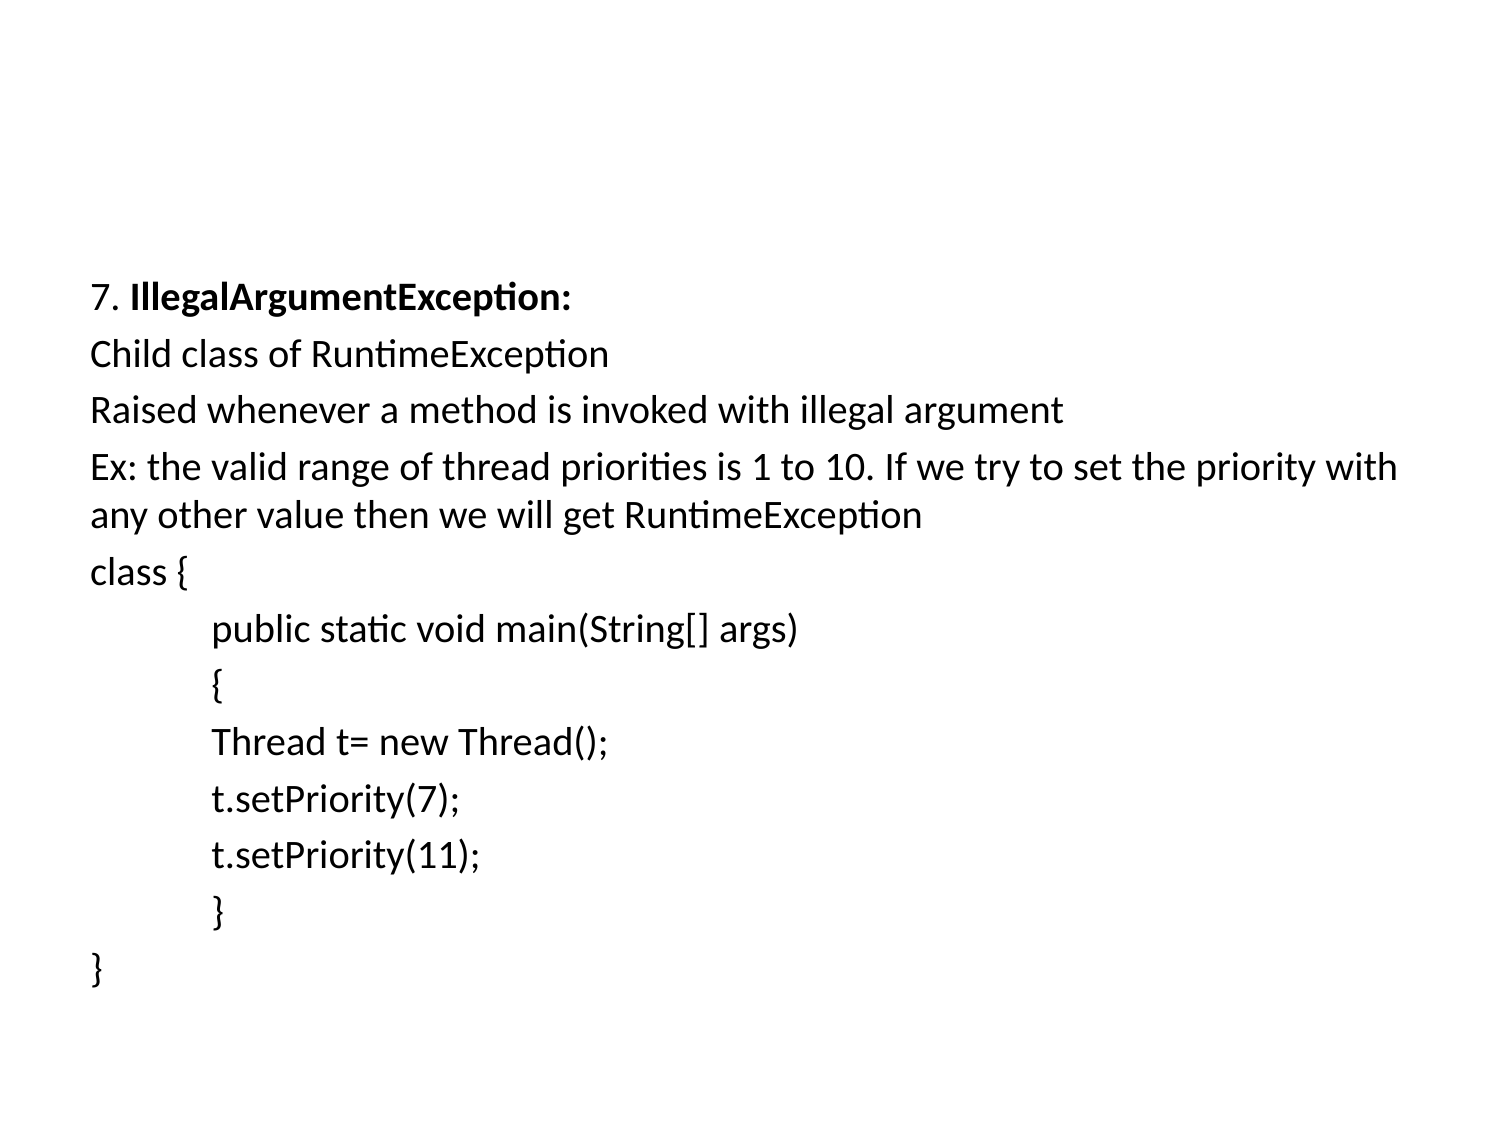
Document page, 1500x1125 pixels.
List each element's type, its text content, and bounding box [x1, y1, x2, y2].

list 7. IllegalArgumentException: Child class of RuntimeException Raised whenever a method is invoked with illegal argument Ex: the valid range of thread priorities is 1 to 10. If we try to set the priority with any other value then we will get RuntimeException class { public static void main(String[] args) { Thread t= new Thread(); t.setPriority(7); t.setPriority(11); } } [75, 262, 1425, 1005]
